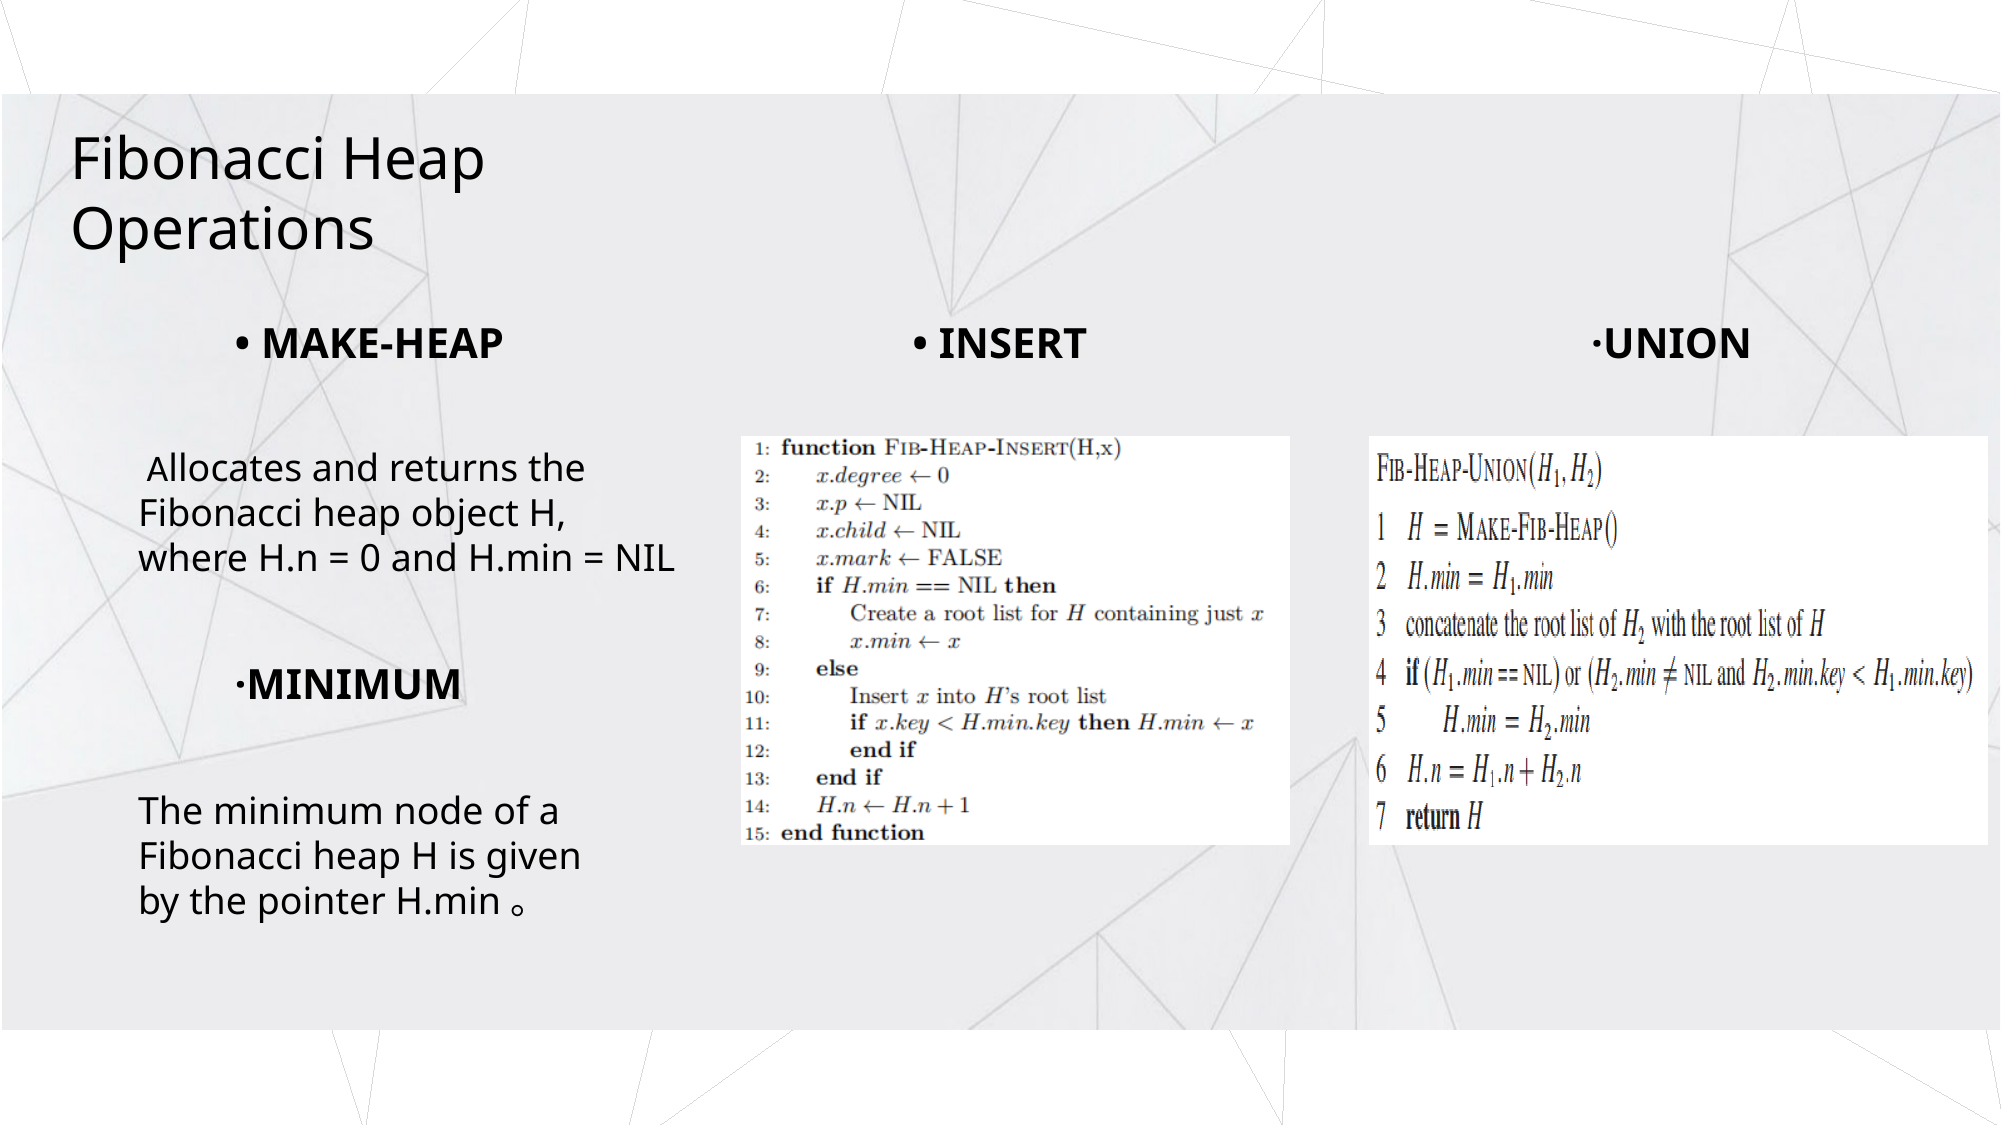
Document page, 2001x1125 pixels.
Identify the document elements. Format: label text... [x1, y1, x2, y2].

text_box Allocates and returns the Fibonacci heap object H, where H.n = 0 and H.min = NIL [123, 436, 741, 627]
text_box Fibonacci Heap Operations [70, 121, 796, 262]
text_box • MAKE-HEAP [219, 308, 563, 374]
text_box The minimum node of a Fibonacci heap H is given by the pointer H.min。 [123, 779, 628, 937]
text_box • INSERT [897, 308, 1134, 374]
text_box ·MINIMUM [219, 650, 571, 715]
picture [2, 94, 2001, 1030]
text_box ·UNION [1576, 308, 1782, 374]
